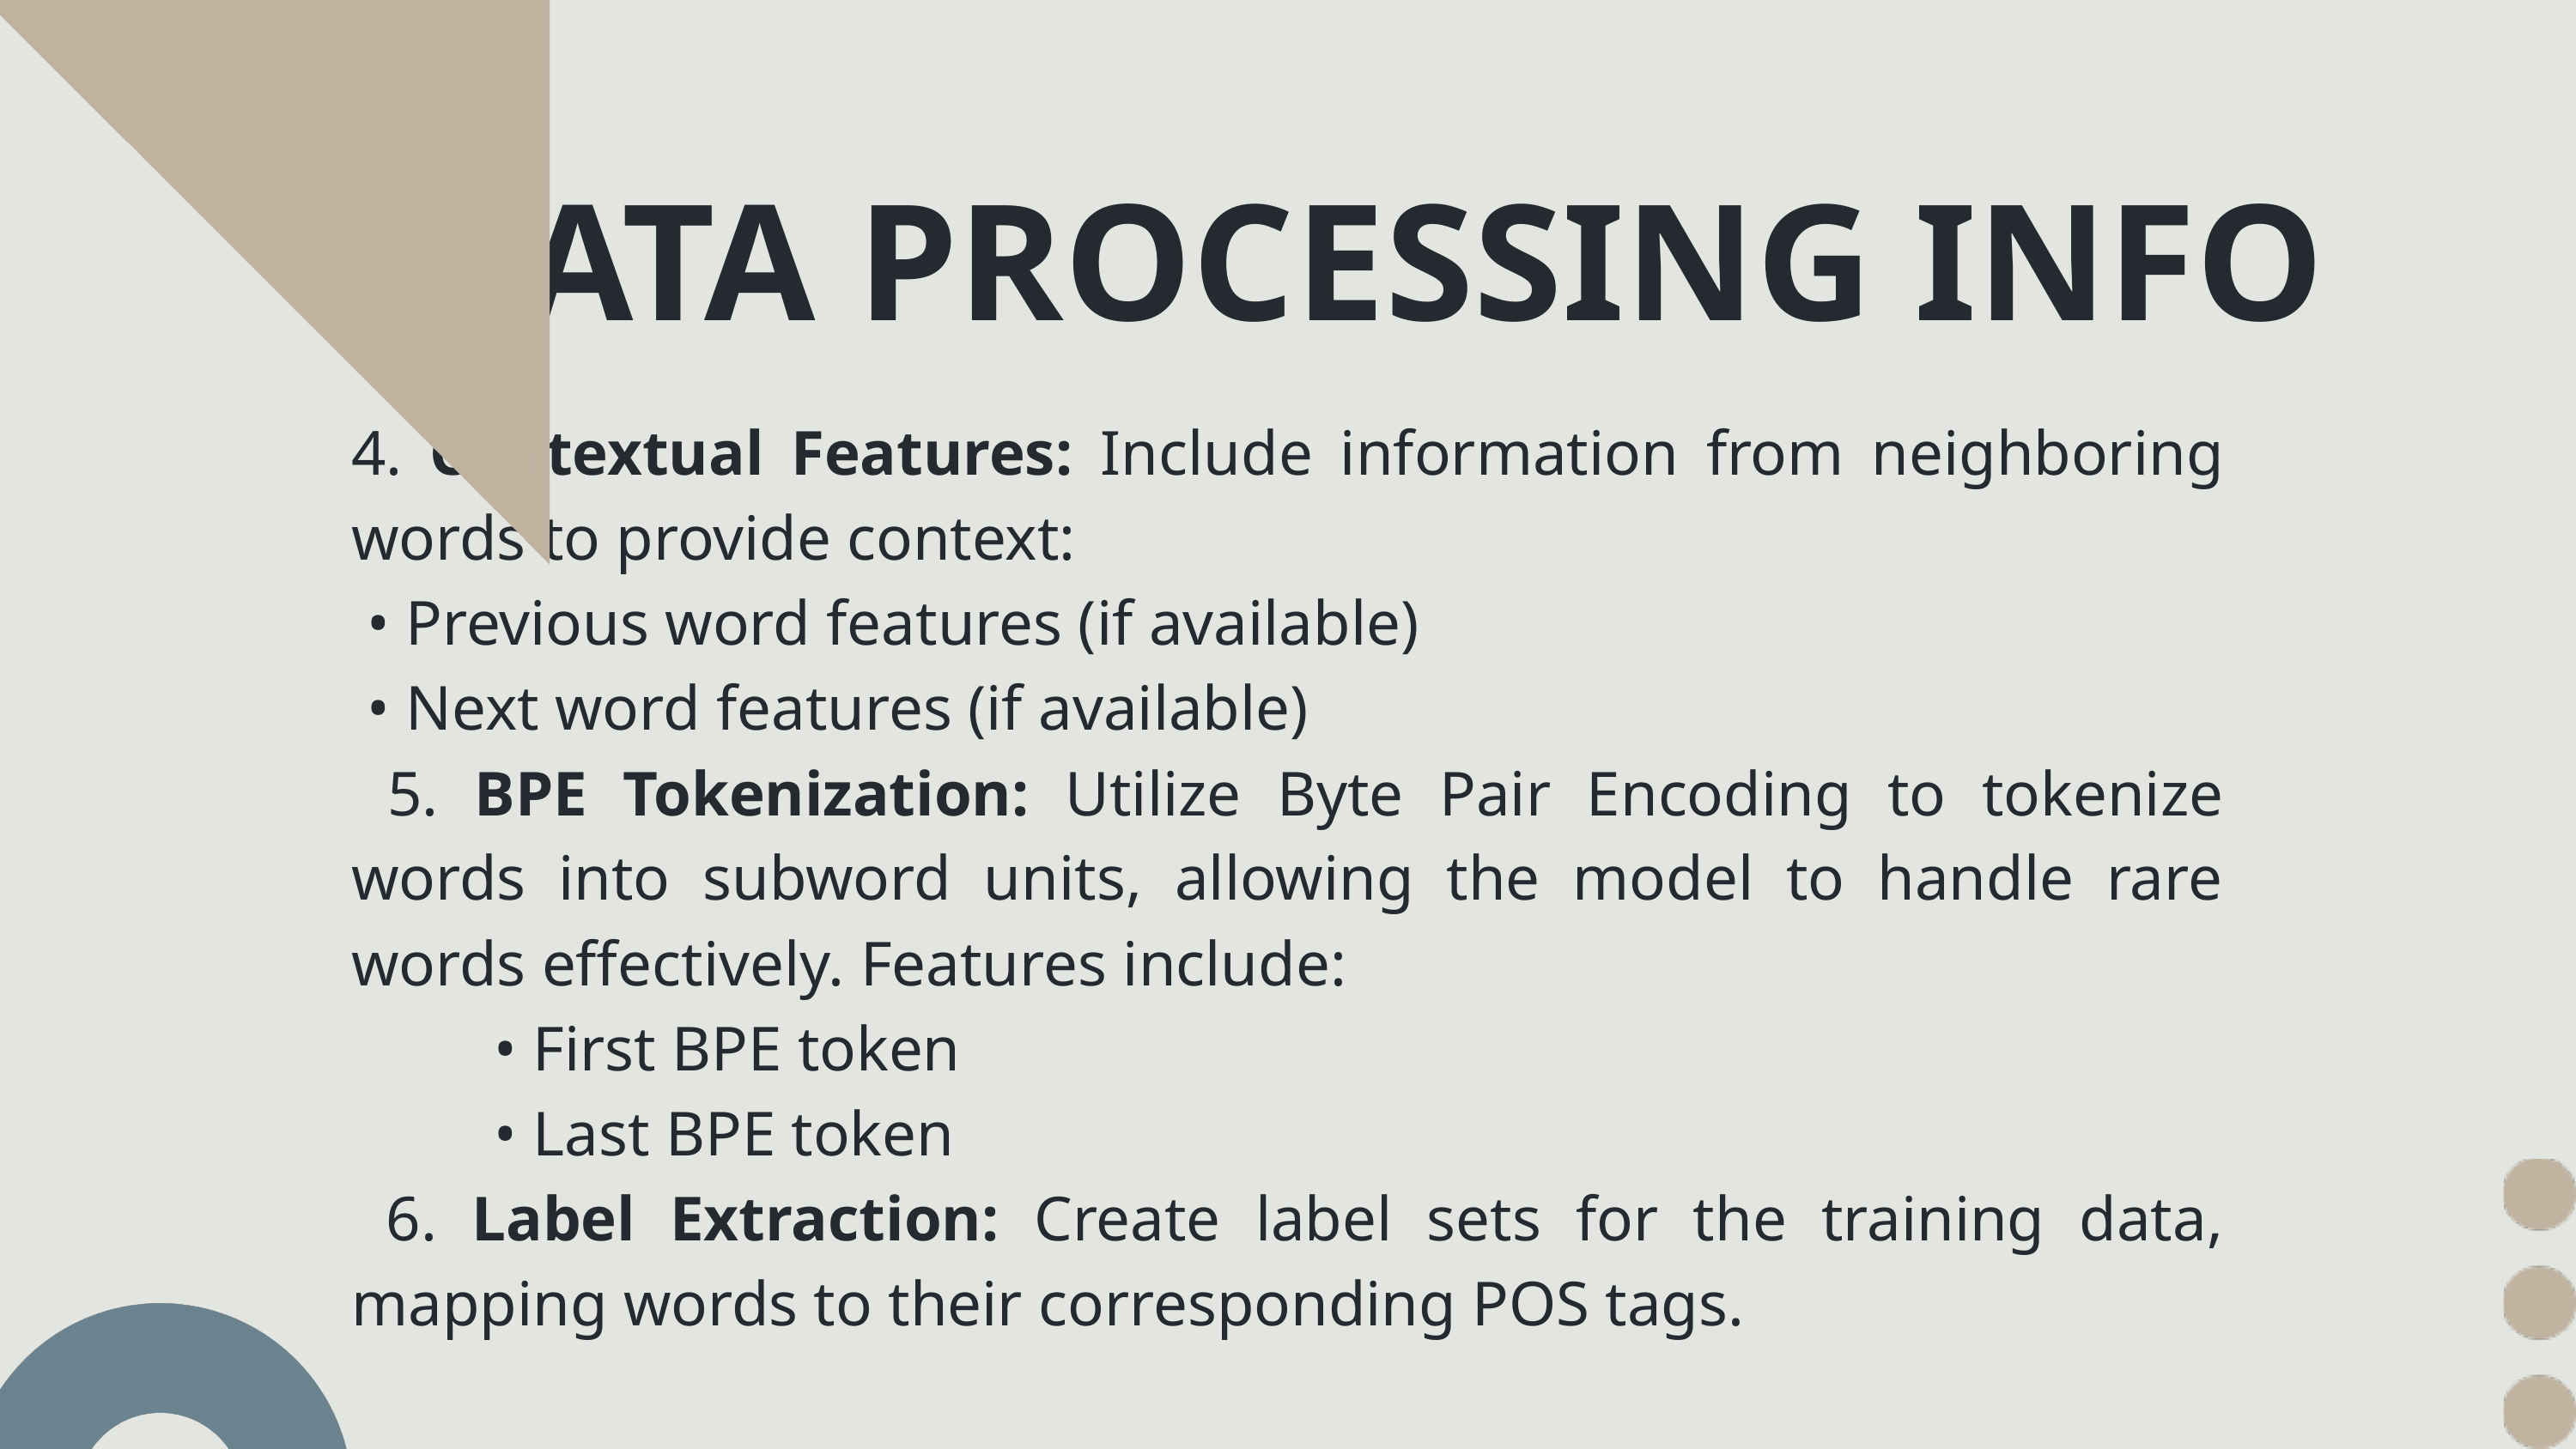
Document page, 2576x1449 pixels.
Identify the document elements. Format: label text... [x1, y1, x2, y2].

text_box [0, 0, 550, 565]
text_box [2503, 1159, 2576, 1449]
text_box [0, 1303, 352, 1449]
text_box DATA PROCESSING INFO [550, 223, 2380, 353]
text_box 4. Contextual Features: Include information from neighboring words to provide context: • Previous word features (if available) • Next word features (if available) 5. BPE Tokenization: Utilize Byte Pair Encoding to tokenize words into subword units, allowing the model to handle rare words effectively. Features include: • First BPE token • Last BPE token 6. Label Extraction: Create label sets for the training data, mapping words to their corresponding POS tags. [351, 402, 2225, 1424]
